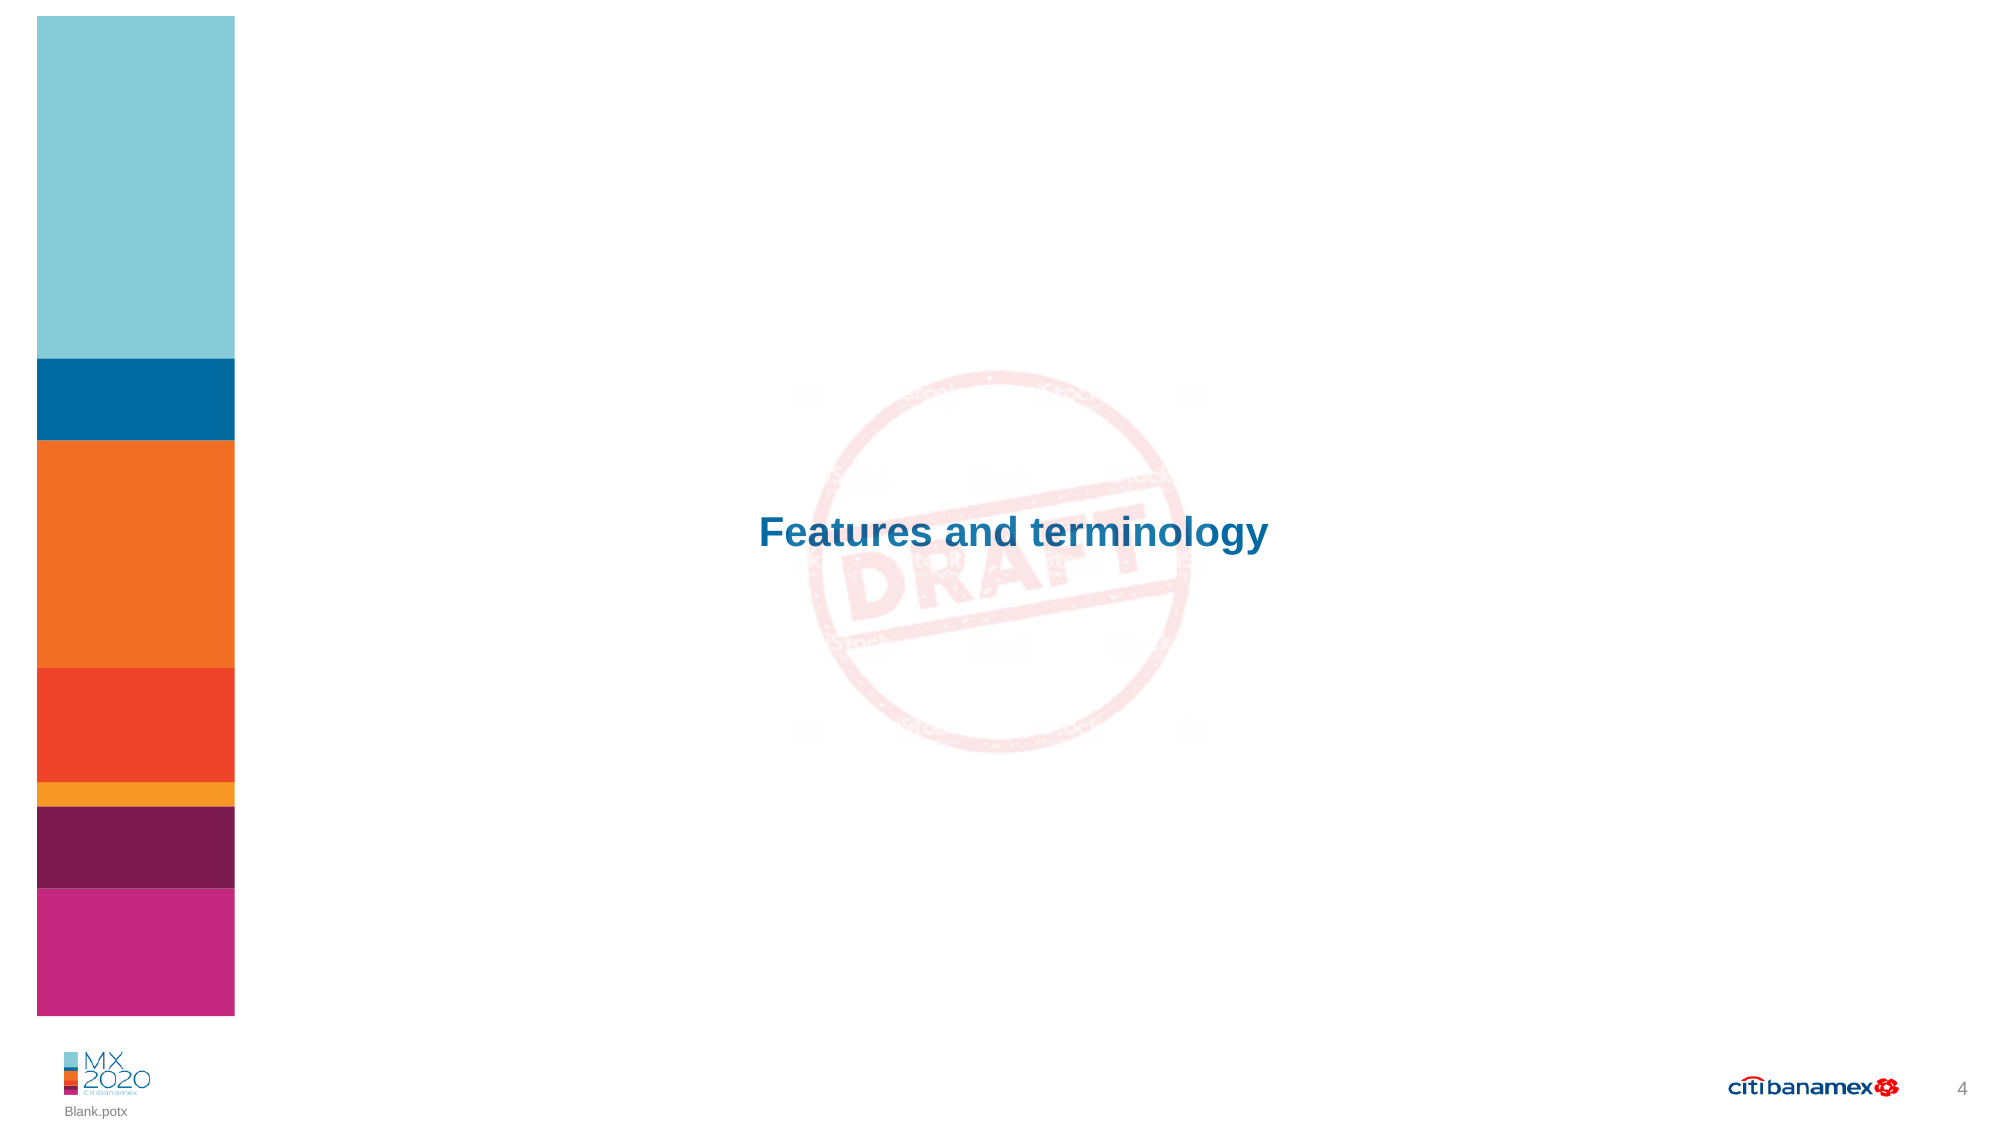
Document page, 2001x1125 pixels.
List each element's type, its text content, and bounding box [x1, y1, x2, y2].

picture [789, 351, 1211, 774]
text_box Features and terminology [751, 496, 784, 562]
picture [64, 1052, 150, 1095]
picture [1723, 1074, 1900, 1098]
text_box Features and terminology [1216, 496, 1373, 562]
